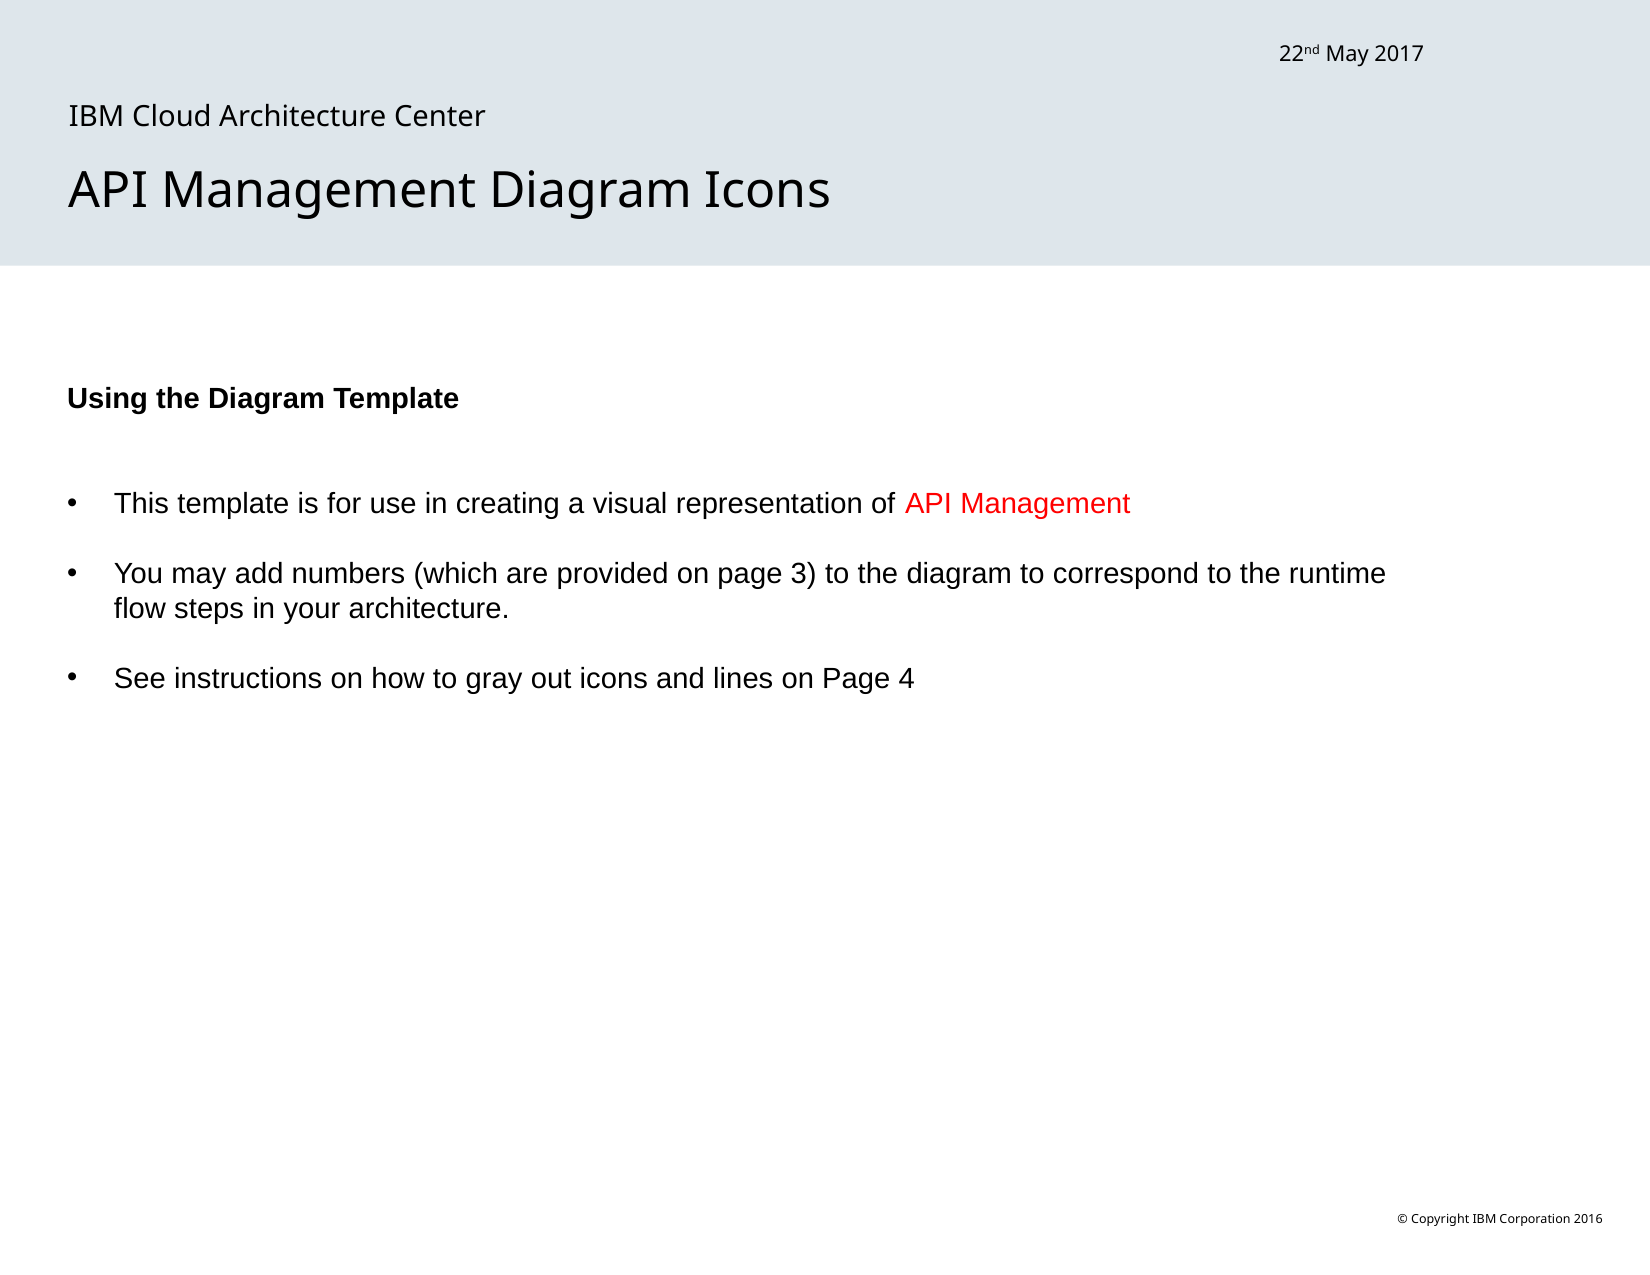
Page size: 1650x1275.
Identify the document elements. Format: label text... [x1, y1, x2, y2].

text_box [0, 0, 1650, 266]
text_box 22nd May 2017 [1272, 32, 1478, 72]
text_box IBM Cloud Architecture Center [60, 88, 497, 141]
text_box Using the Diagram Template This template is for use in creating a visual representation of API Management You may add numbers (which are provided on page 3) to the diagram to correspond to the runtime flow steps in your architecture. See instructions on how to gray out icons and lines on Page 4 [60, 373, 1455, 766]
text_box API Management Diagram Icons [60, 148, 964, 226]
